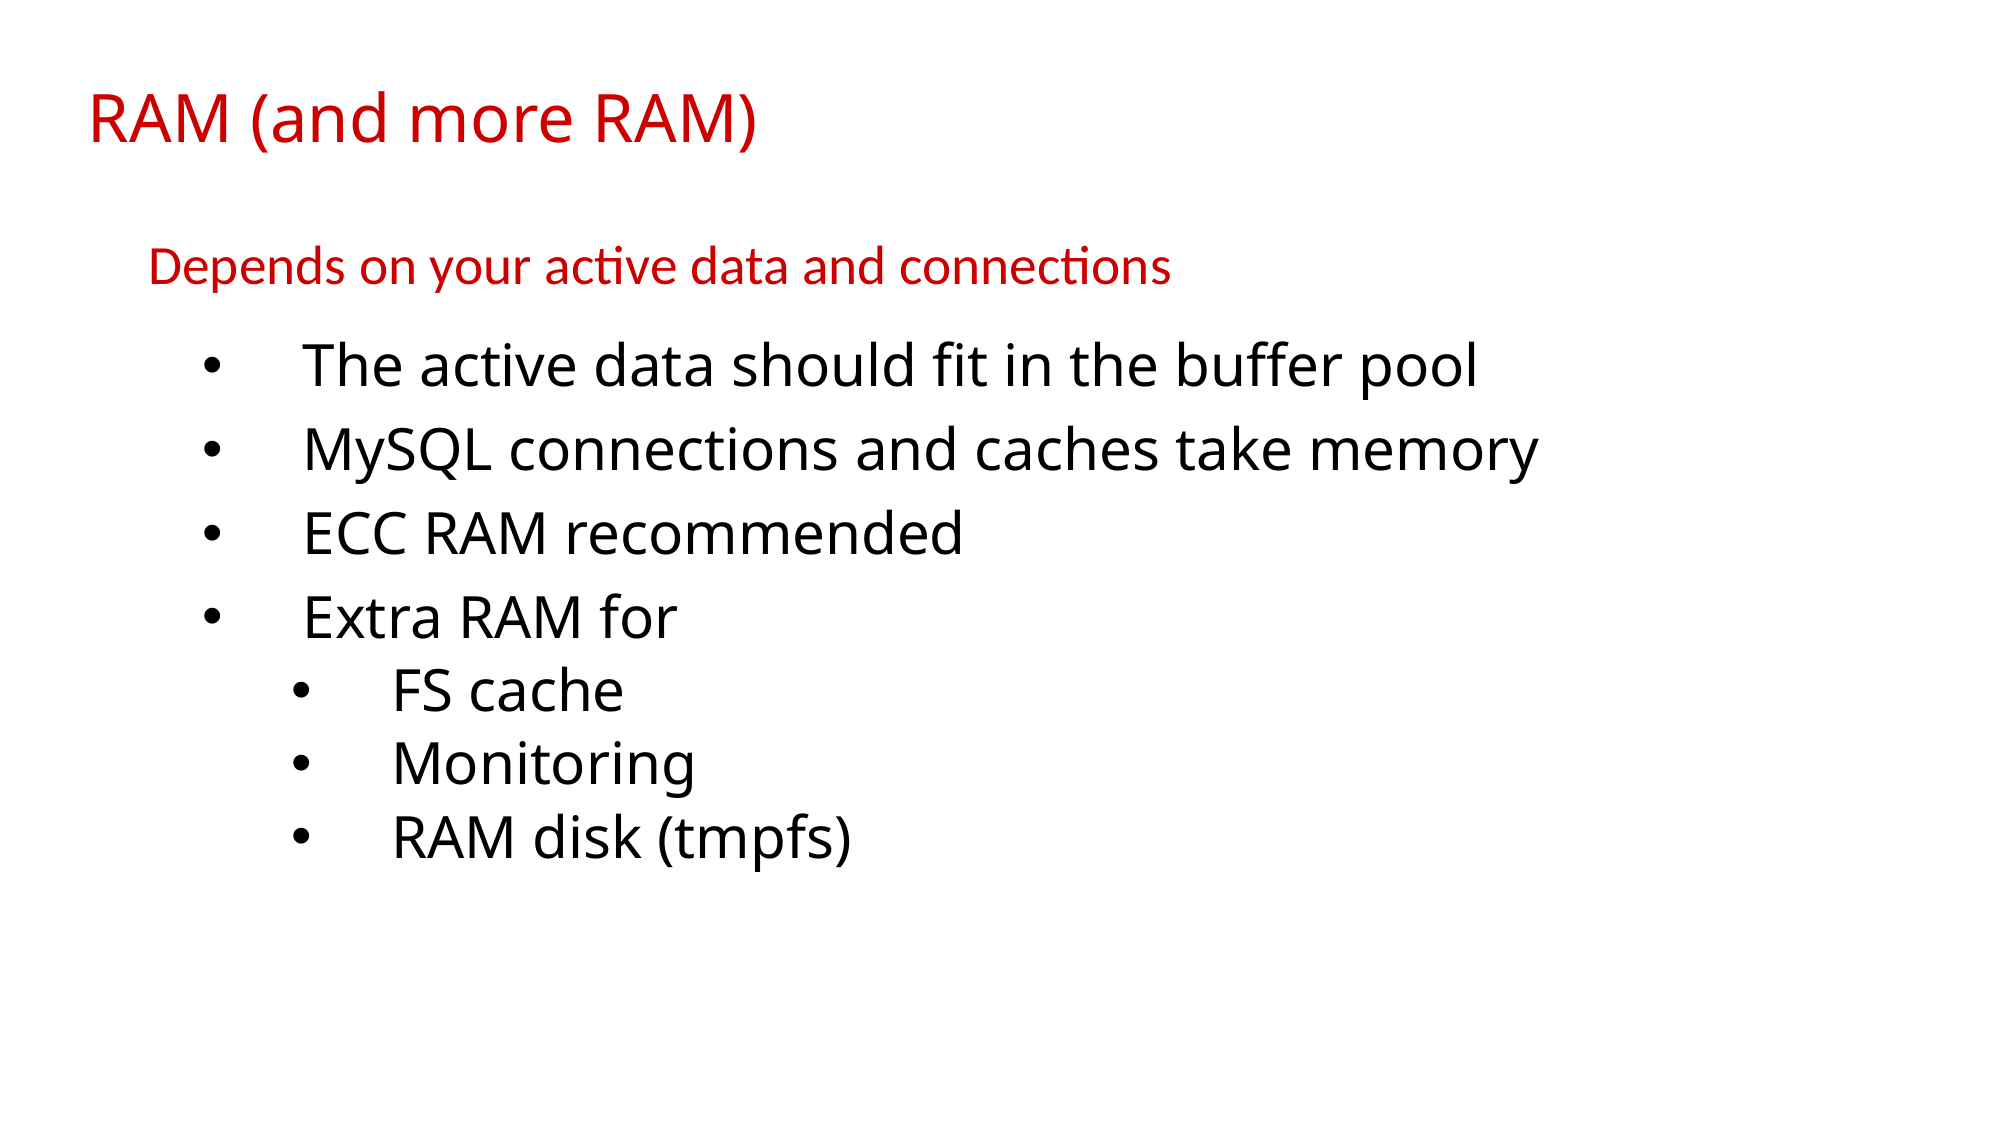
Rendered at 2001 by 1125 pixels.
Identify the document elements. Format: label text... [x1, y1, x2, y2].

list The active data should fit in the buffer pool MySQL connections and caches take memory ECC RAM recommended Extra RAM for FS cache Monitoring RAM disk (tmpfs) [174, 328, 1934, 1046]
title RAM (and more RAM) [72, 76, 1873, 245]
list Depends on your active data and connections [133, 228, 1934, 296]
